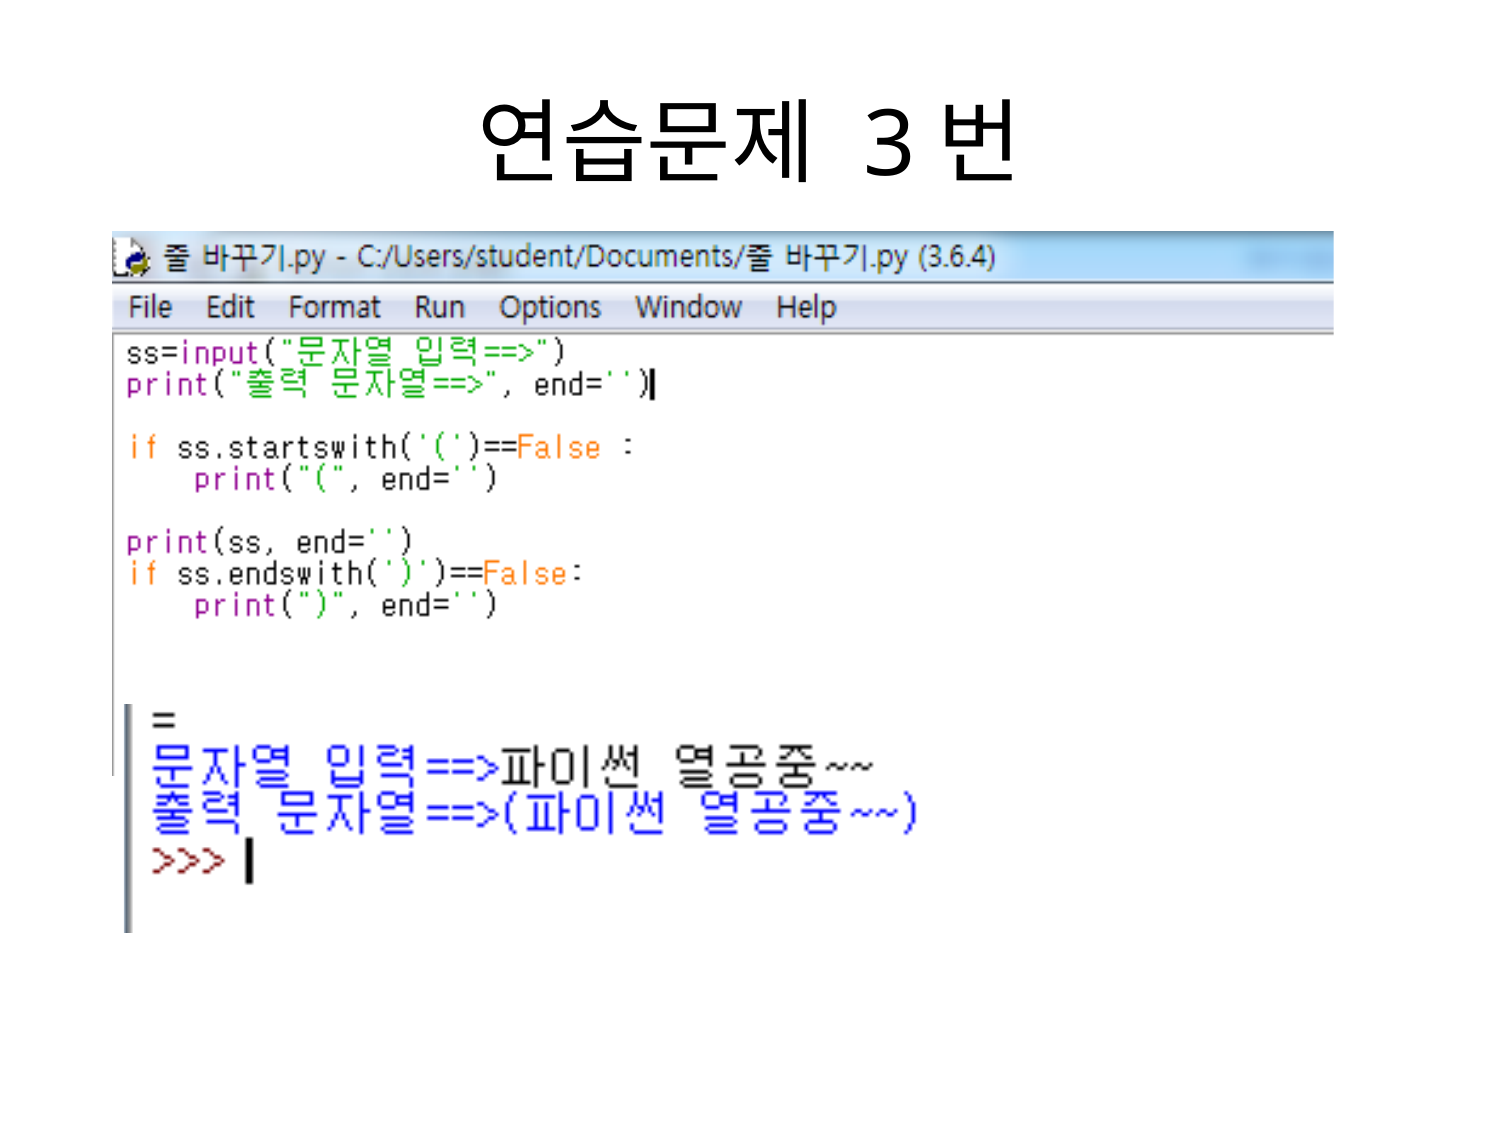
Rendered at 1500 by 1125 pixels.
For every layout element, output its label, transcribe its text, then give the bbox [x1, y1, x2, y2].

picture [111, 231, 1334, 933]
title 연습문제 3번 [75, 45, 1425, 233]
